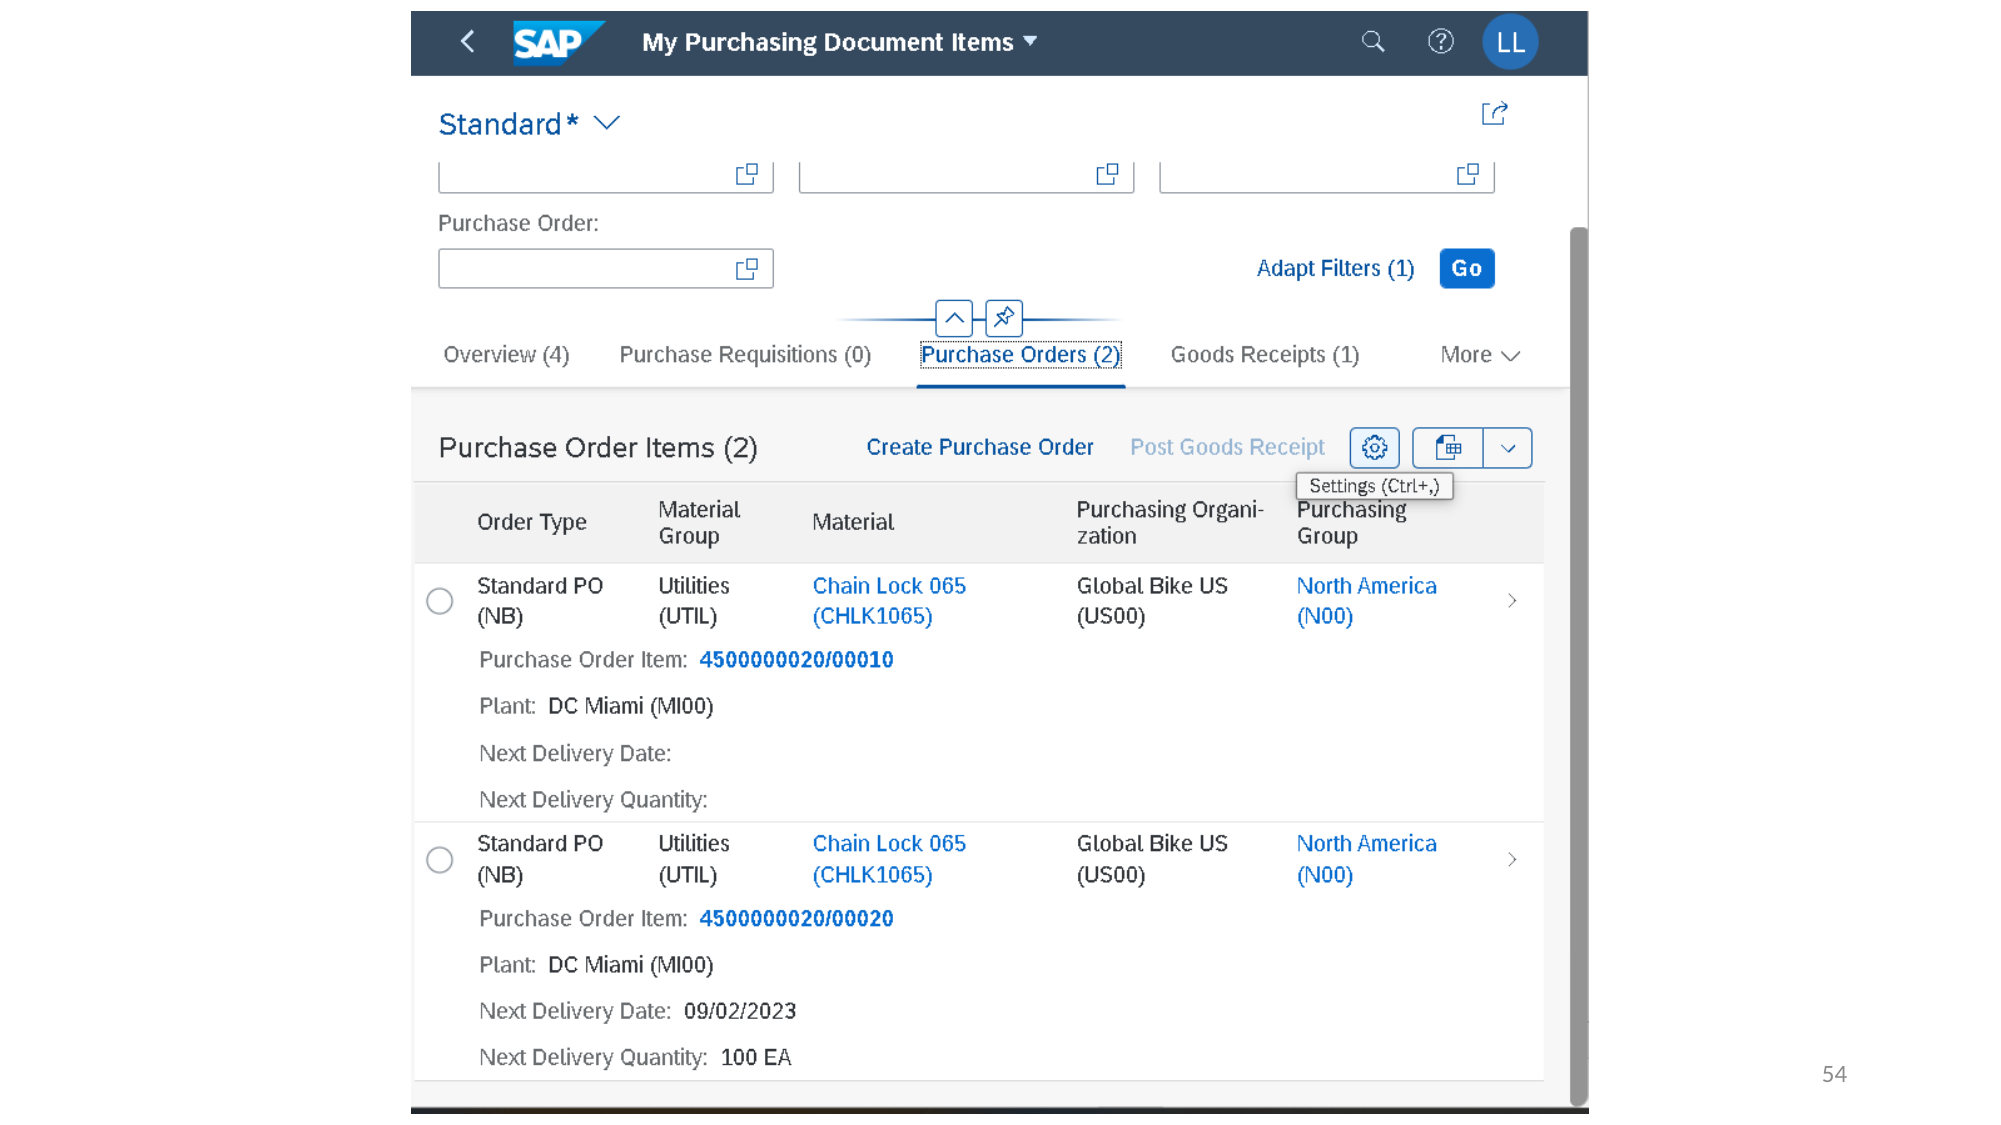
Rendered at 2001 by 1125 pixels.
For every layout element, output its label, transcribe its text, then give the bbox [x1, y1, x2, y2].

slide_number 54 [1589, 1042, 1863, 1103]
picture [411, 11, 1589, 1114]
